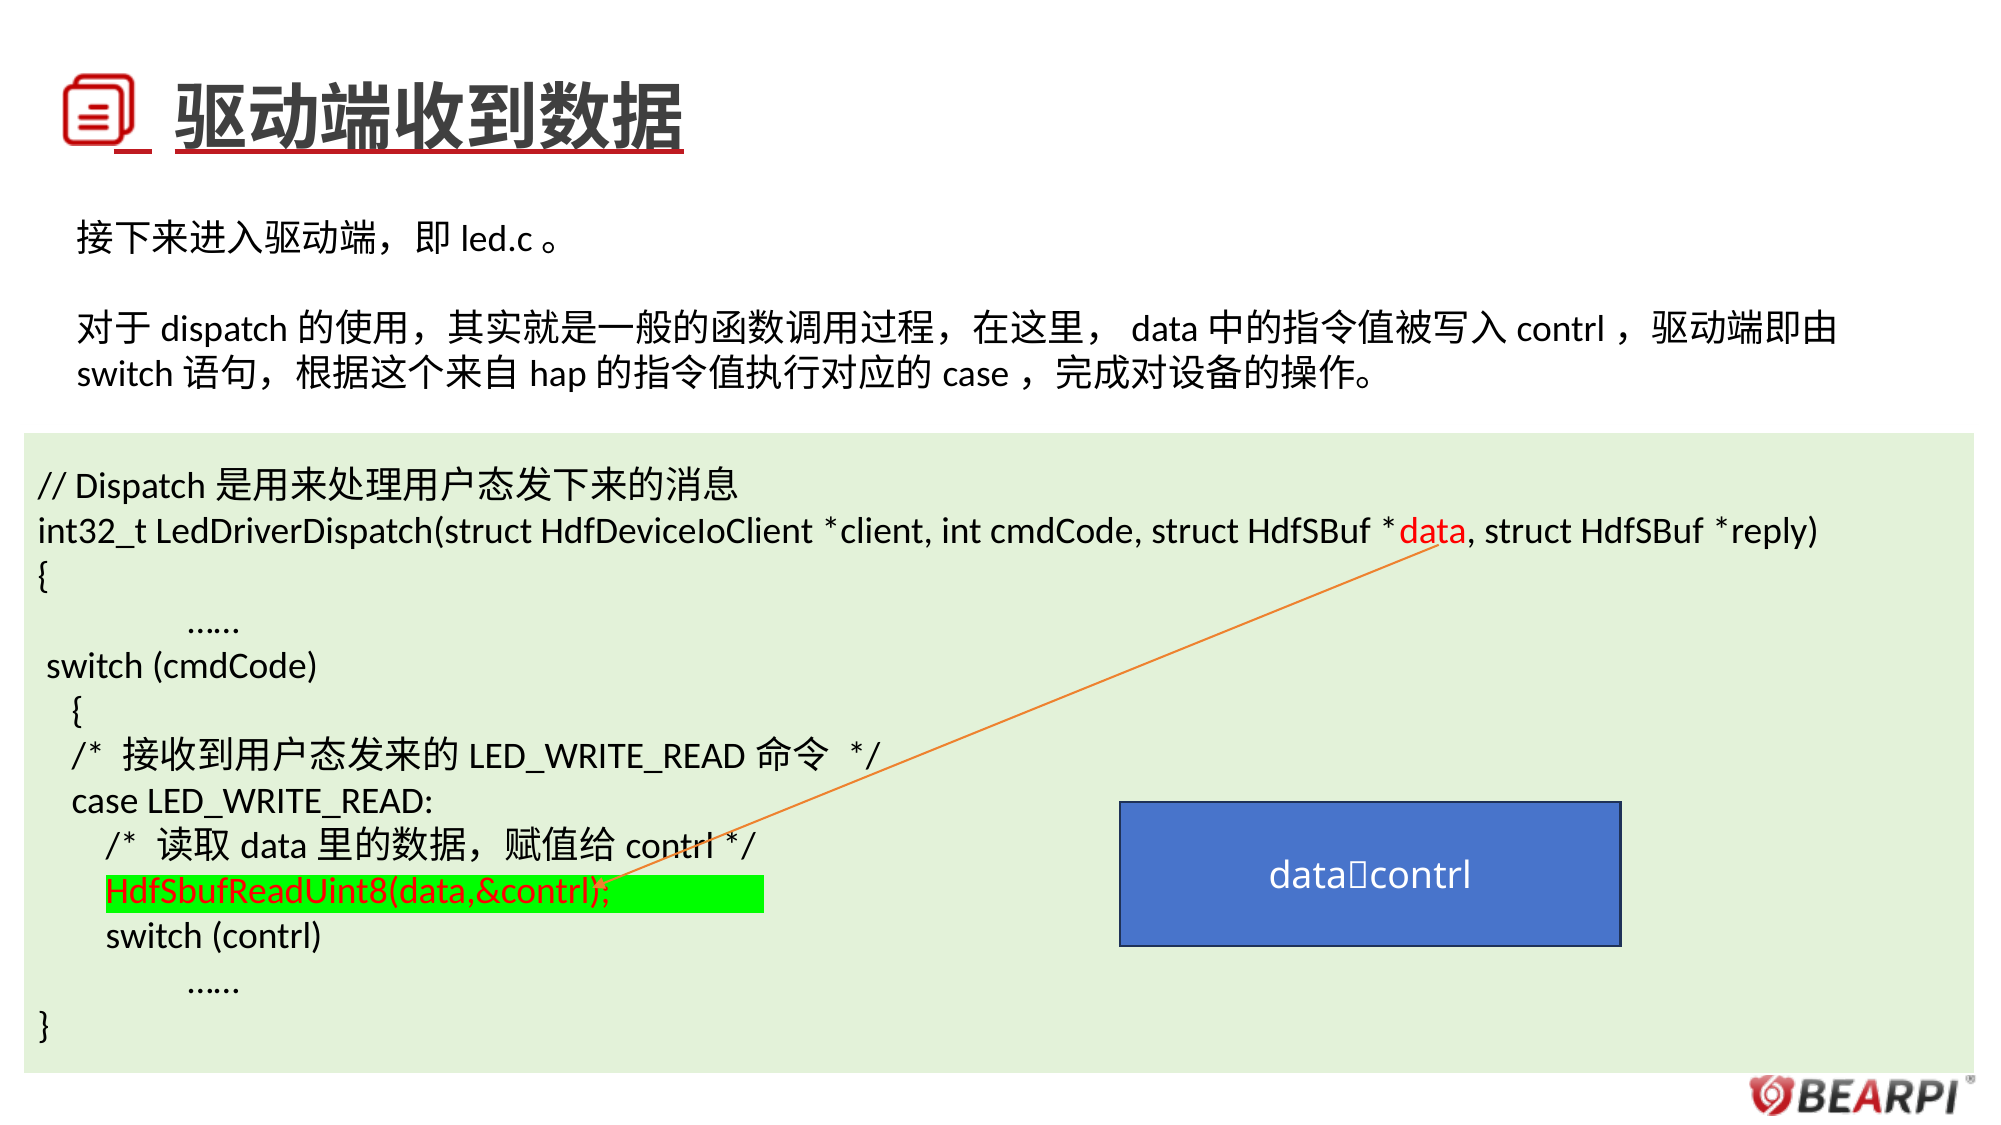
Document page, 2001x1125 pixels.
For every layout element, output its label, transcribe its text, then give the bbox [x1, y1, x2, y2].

text_box 驱动端收到数据 [0, 70, 1120, 166]
text_box // Dispatch是用来处理用户态发下来的消息 int32_t LedDriverDispatch(struct HdfDeviceIoClient *client, int cmdCode, struct HdfSBuf *data, struct HdfSBuf *reply) { …… switch (cmdCode) { /* 接收到用户态发来的LED_WRITE_READ命令 */ case LED_WRITE_READ: /* 读取data里的数据，赋值给contrl */ HdfSbufReadUint8(data,&contrl); switch (contrl) …… } [22, 431, 1976, 1075]
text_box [591, 544, 1440, 889]
text_box datacontrl [1119, 801, 1622, 947]
text_box 接下来进入驱动端，即led.c。 对于dispatch的使用，其实就是一般的函数调用过程，在这里，data中的指令值被写入contrl，驱动端即由switch语句，根据这个来自hap的指令值执行对应的case，完成对设备的操作。 [61, 206, 1872, 401]
picture [1749, 1073, 1978, 1116]
picture [61, 71, 136, 147]
